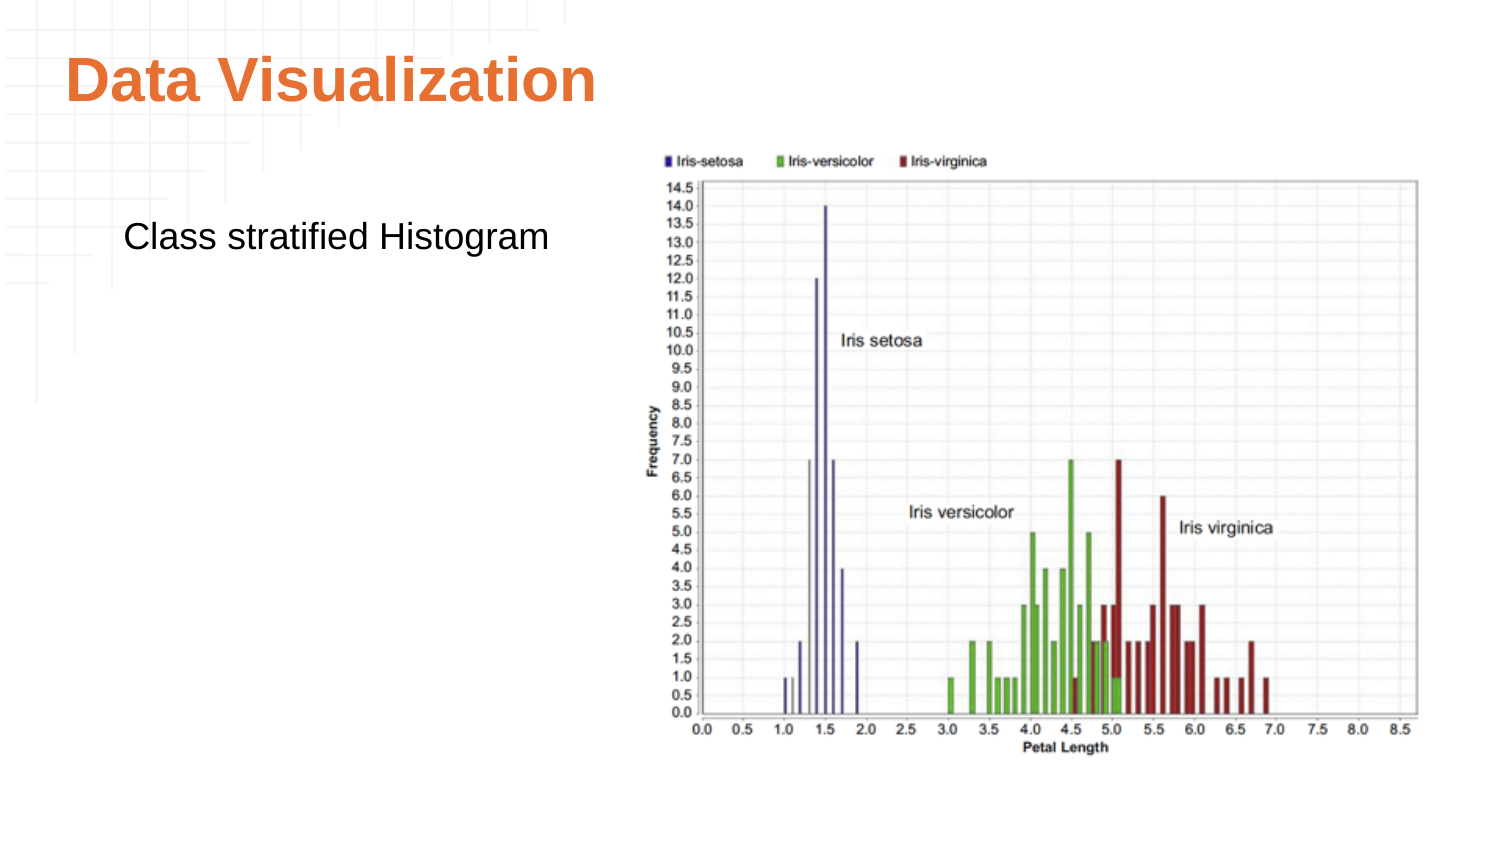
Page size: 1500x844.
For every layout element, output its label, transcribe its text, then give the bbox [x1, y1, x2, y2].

title Data Visualization [50, 27, 1401, 126]
list Class stratified Histogram [75, 196, 626, 754]
picture [631, 140, 1453, 767]
